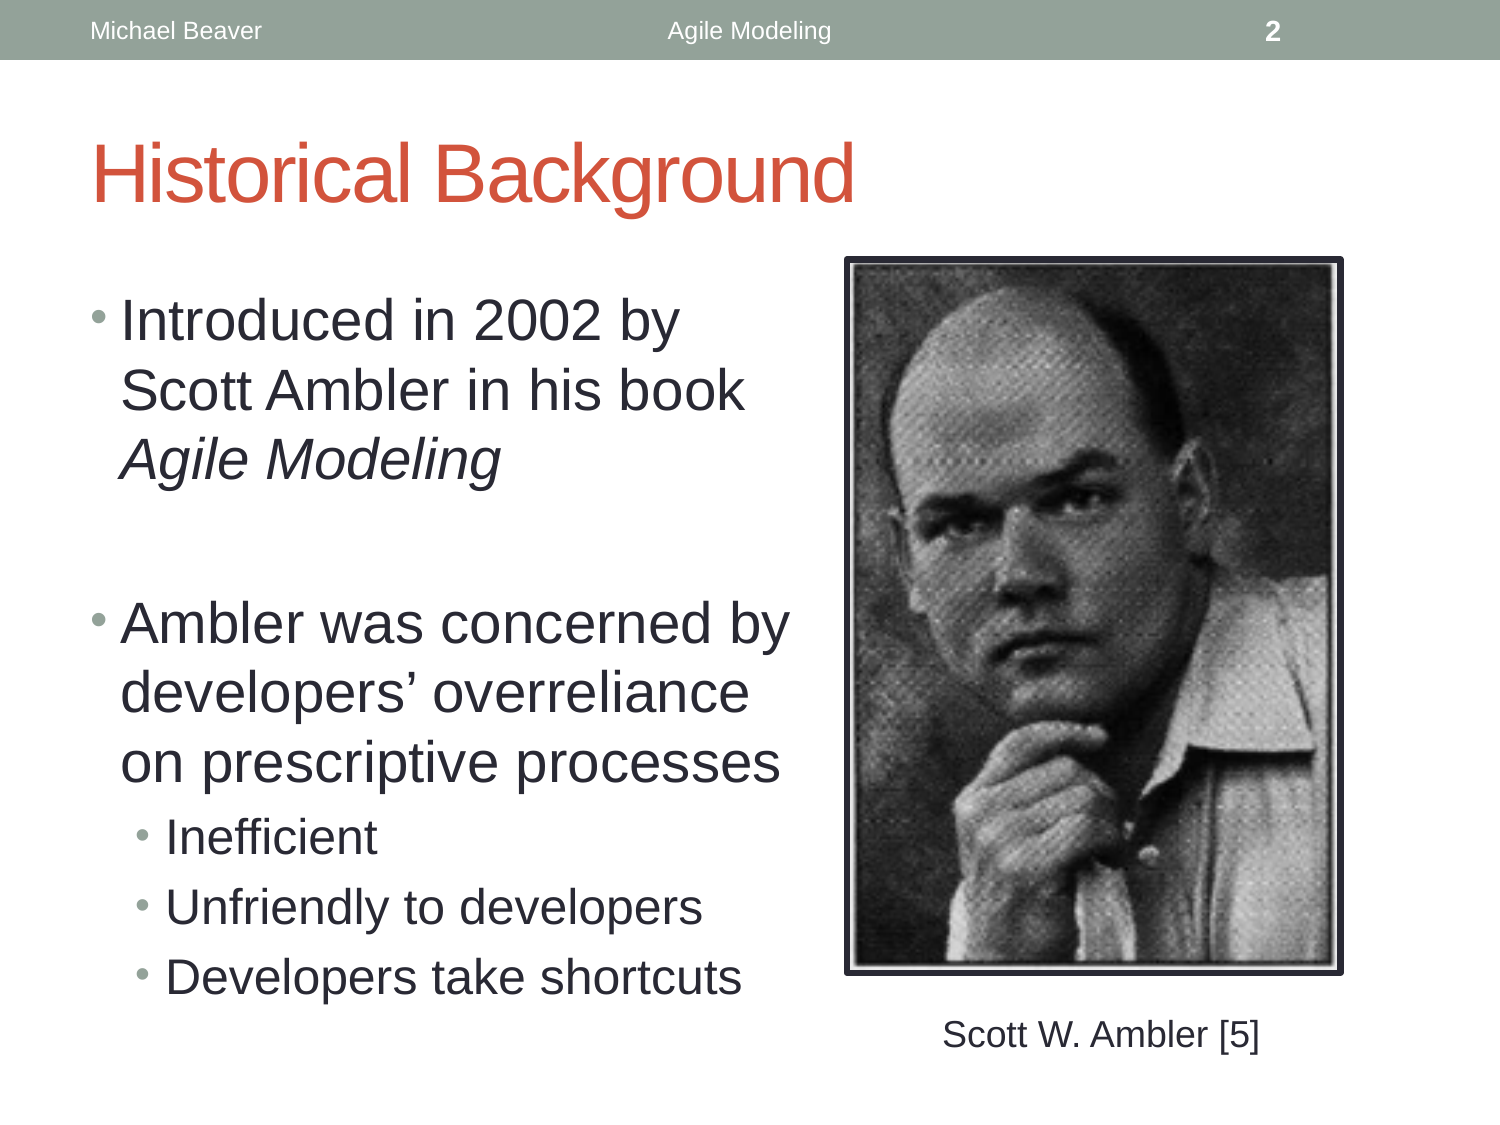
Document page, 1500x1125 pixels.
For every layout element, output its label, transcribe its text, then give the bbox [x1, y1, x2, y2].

slide_number 2 [1250, 3, 1425, 57]
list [849, 262, 1338, 971]
footer Agile Modeling [550, 3, 1088, 57]
slide_number Michael Beaver [75, 3, 550, 57]
title Historical Background [75, 87, 1425, 250]
list Introduced in 2002 by Scott Ambler in his book Agile Modeling Ambler was concerned by developers’ overreliance on prescriptive processes Inefficient Unfriendly to developers Developers take shortcuts [75, 274, 825, 1049]
text_box Scott W. Ambler [5] [927, 1002, 1276, 1063]
